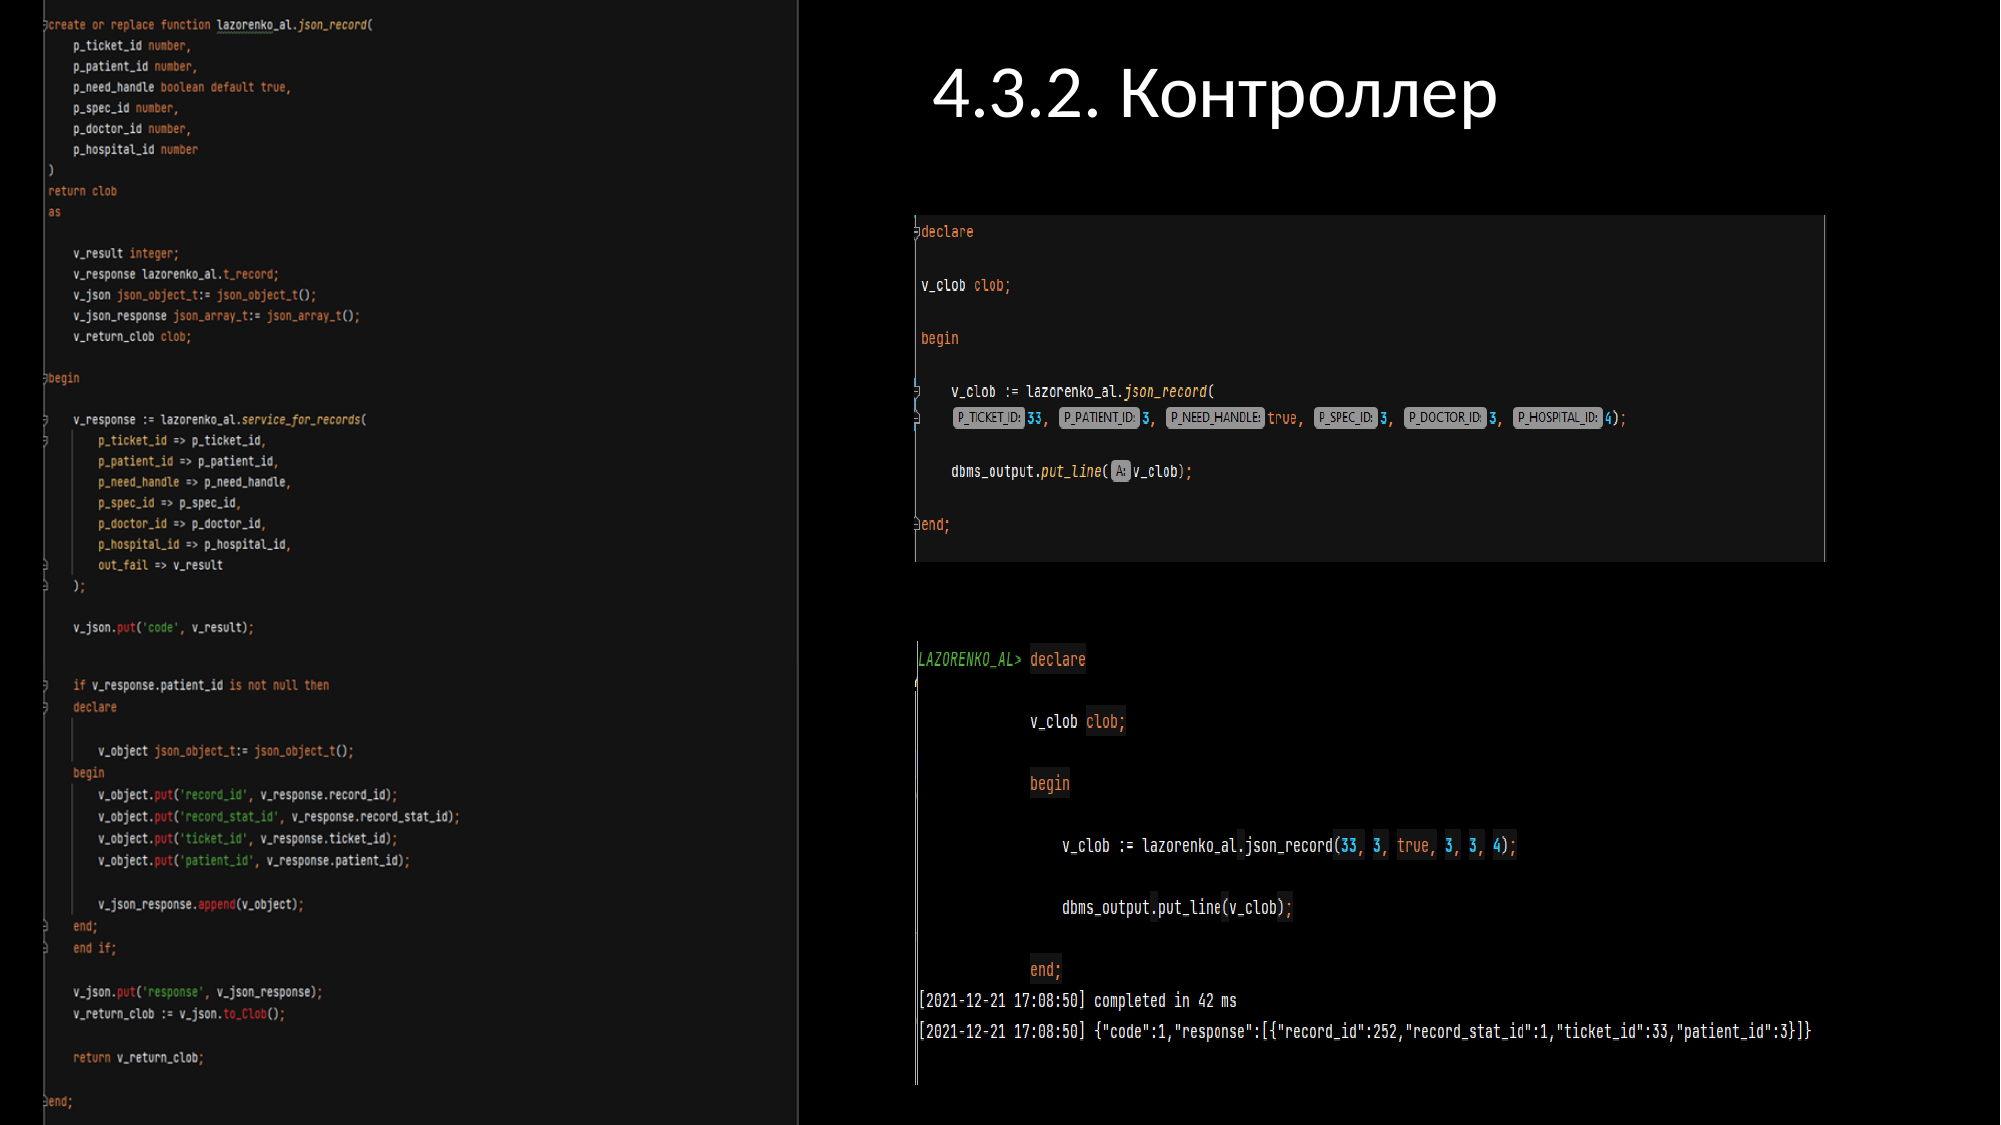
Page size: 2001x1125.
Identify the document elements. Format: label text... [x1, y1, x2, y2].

text_box 4.3.2. Контроллер [917, 34, 1515, 140]
picture [914, 215, 1827, 562]
picture [915, 641, 1827, 1085]
picture [43, 0, 799, 1125]
